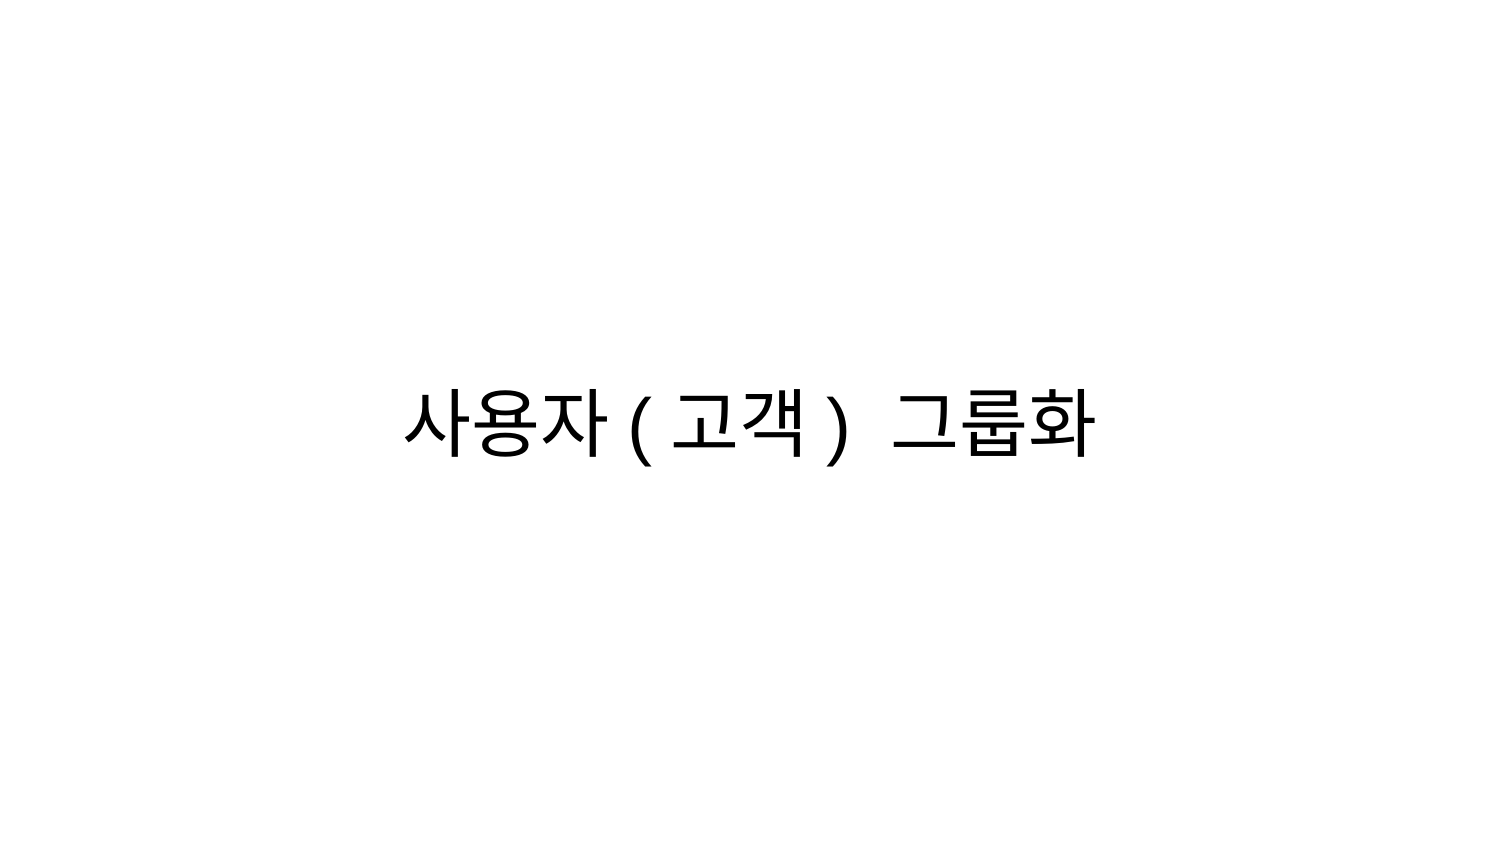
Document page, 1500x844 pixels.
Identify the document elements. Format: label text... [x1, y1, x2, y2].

title 사용자(고객) 그룹화 [51, 352, 1449, 491]
